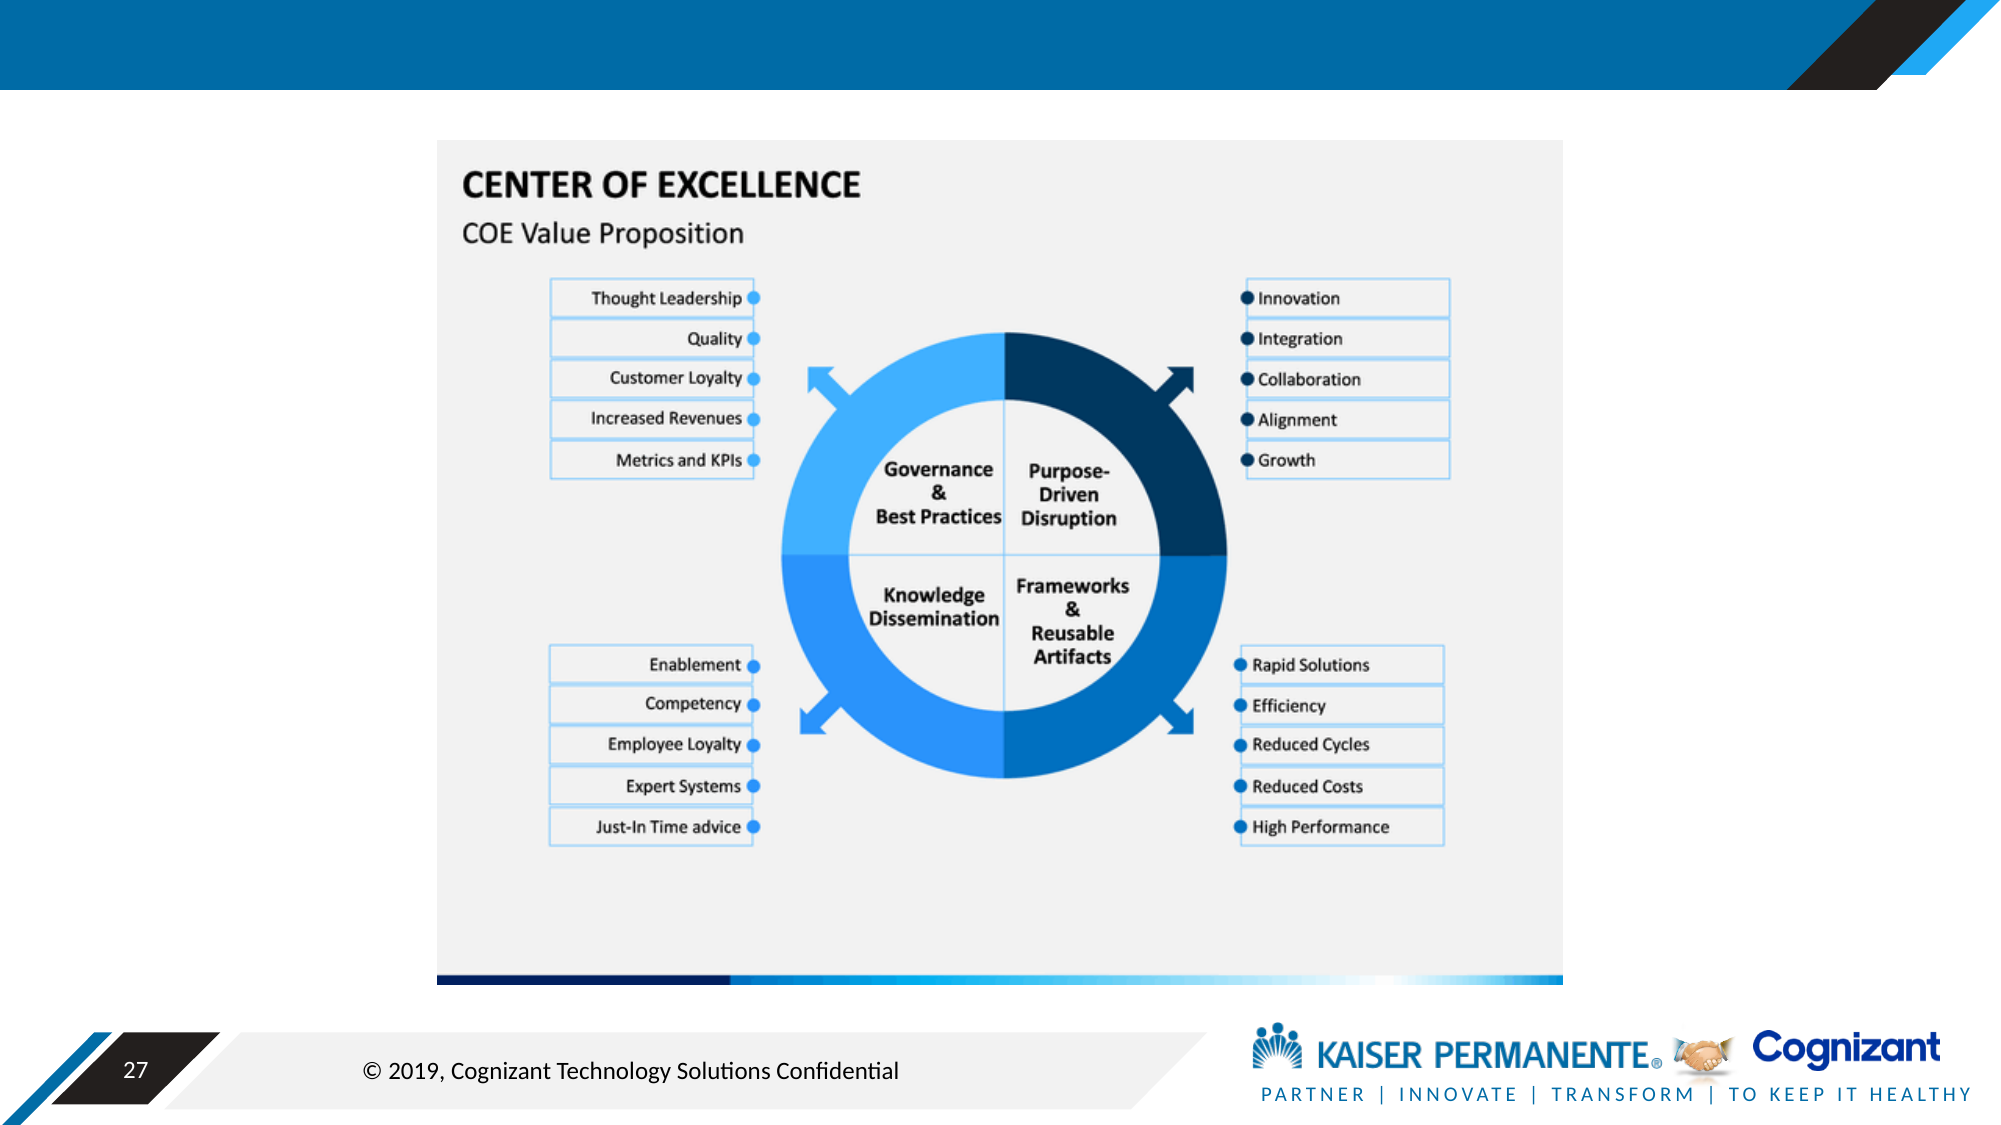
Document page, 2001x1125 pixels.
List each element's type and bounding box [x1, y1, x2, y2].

picture [437, 140, 1563, 985]
picture [1251, 1022, 1664, 1069]
picture [1665, 1018, 1740, 1093]
picture [1753, 1030, 1940, 1071]
